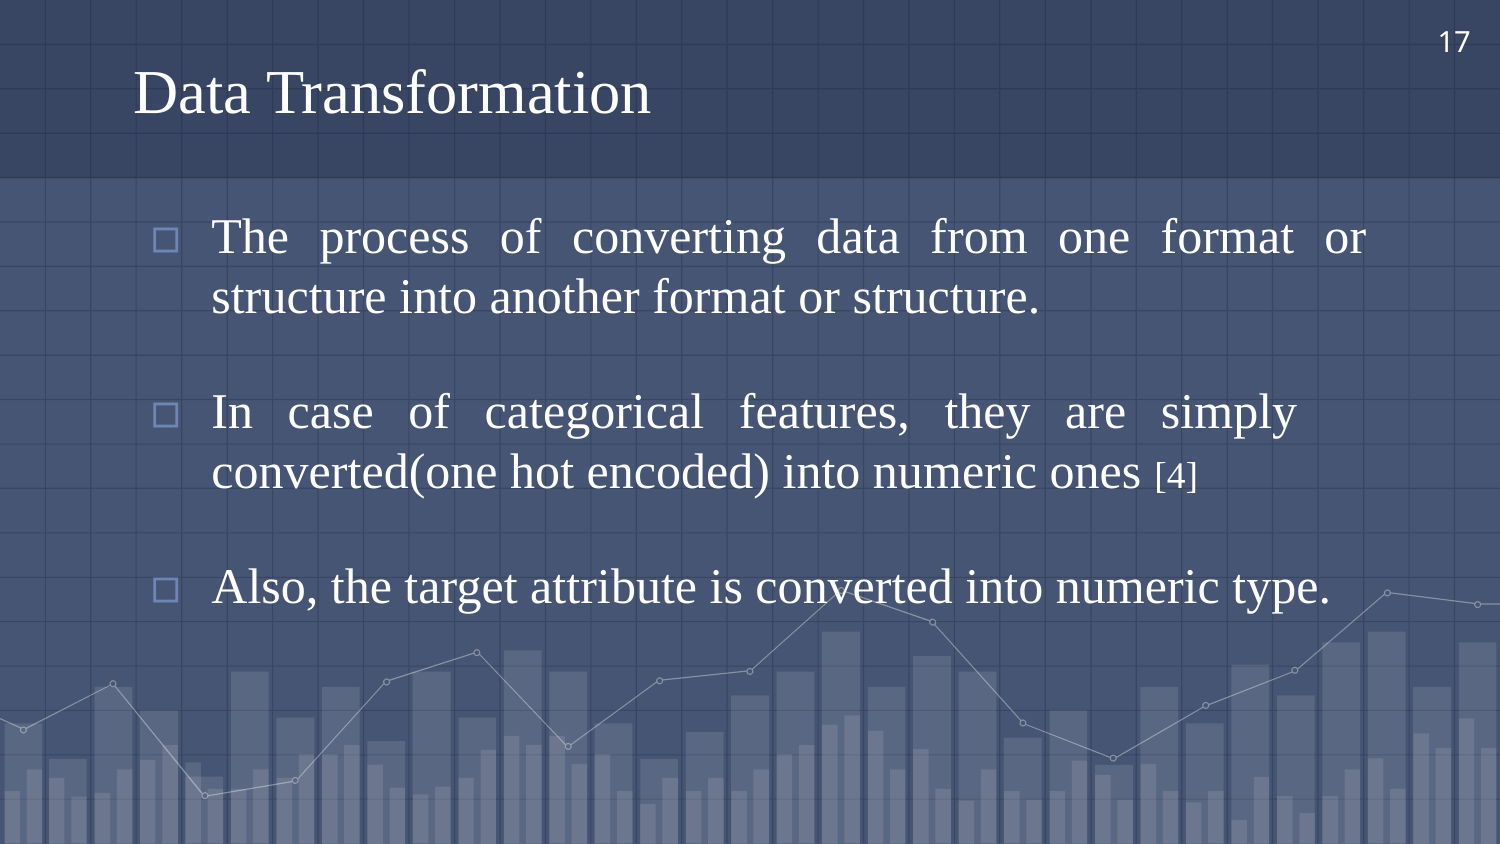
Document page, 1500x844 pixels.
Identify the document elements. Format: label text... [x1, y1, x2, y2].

list The process of converting data from one format or structure into another format or structure. In case of categorical features, they are simply converted(one hot encoded) into numeric ones [4] Also, the target attribute is converted into numeric type. [121, 189, 1383, 698]
title Data Transformation [118, 0, 1380, 141]
slide_number 17 [1408, 0, 1500, 88]
